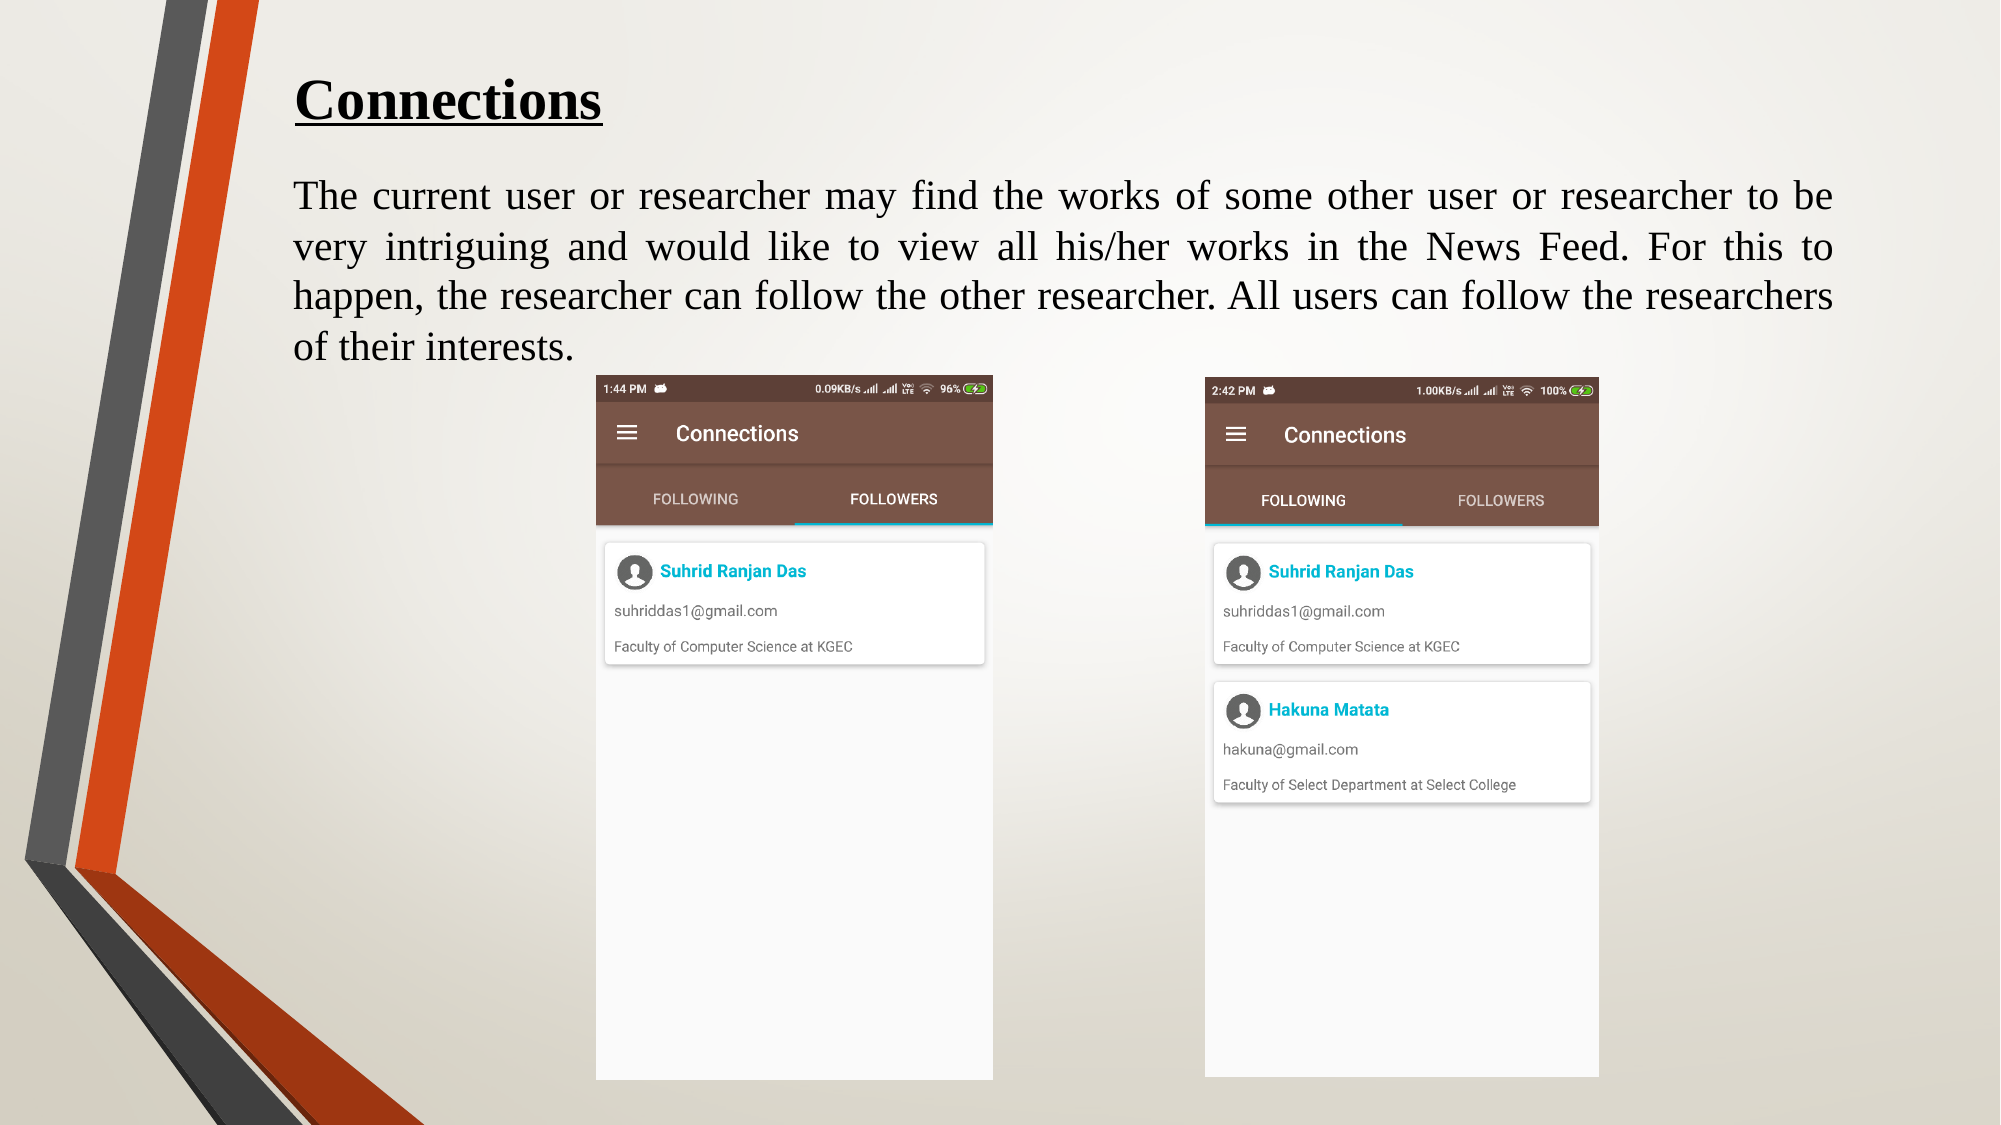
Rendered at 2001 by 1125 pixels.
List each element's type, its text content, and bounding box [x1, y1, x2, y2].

picture [596, 374, 993, 1080]
text_box Connections [280, 53, 618, 139]
text_box The current user or researcher may find the works of some other user or researcher to be very intriguing and would like to view all his/her works in the News Feed. For this to happen, the researcher can follow the other researcher. All users can follow the researchers of their interests. [278, 160, 1850, 376]
picture [1205, 377, 1599, 1077]
